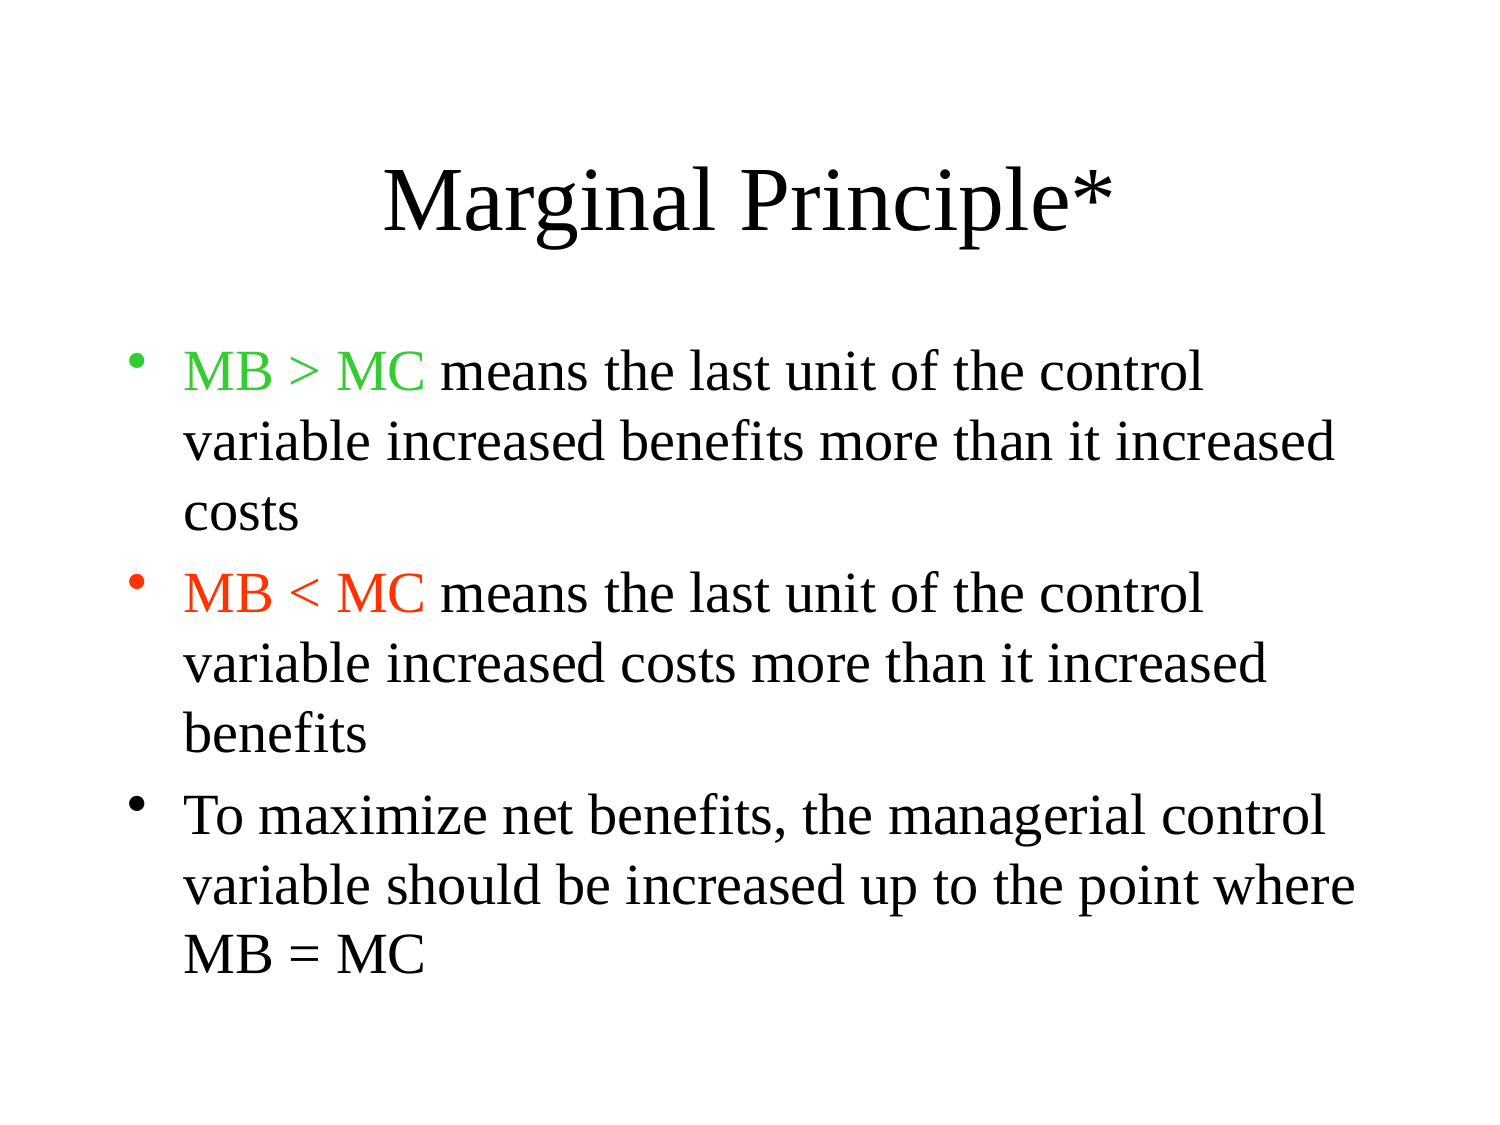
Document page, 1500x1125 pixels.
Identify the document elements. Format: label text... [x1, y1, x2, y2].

title Marginal Principle* [112, 99, 1388, 288]
list MB > MC means the last unit of the control variable increased benefits more than it increased costs MB < MC means the last unit of the control variable increased costs more than it increased benefits To maximize net benefits, the managerial control variable should be increased up to the point where MB = MC [112, 324, 1388, 1001]
